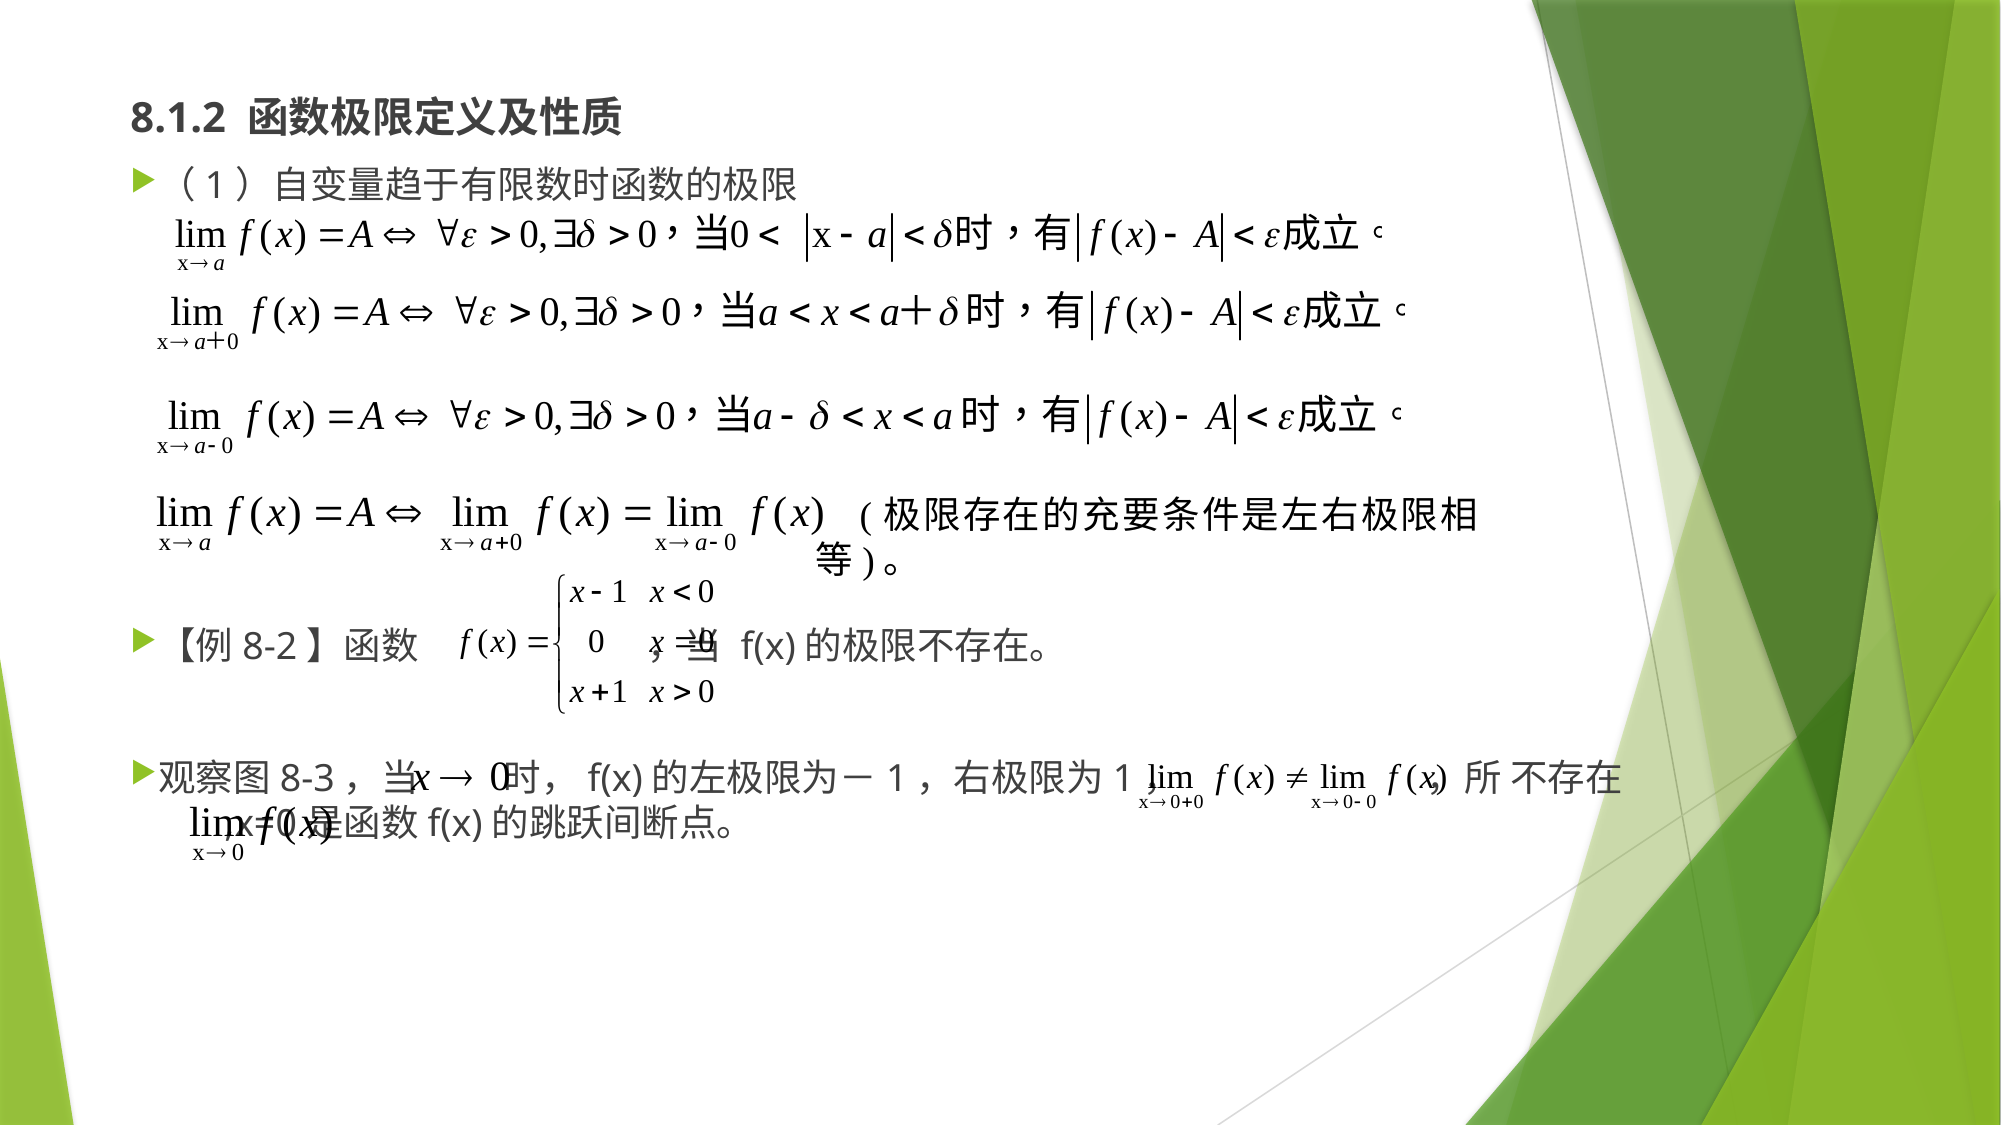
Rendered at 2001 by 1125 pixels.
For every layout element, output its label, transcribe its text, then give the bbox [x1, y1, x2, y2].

list 8.1.2 函数极限定义及性质 （1）自变量趋于有限数时函数的极限 【例8-2】函数 ，当 f(x)的极限不存在。 观察图8-3，当 时，f(x)的左极限为－1，右极限为1， ，所 不存在 ,x=0是函数f(x)的跳跃间断点。 [115, 82, 1709, 968]
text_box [149, 384, 1402, 464]
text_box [149, 482, 834, 563]
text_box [448, 566, 721, 723]
text_box [1494, 483, 2000, 491]
text_box [1402, 385, 2000, 393]
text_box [169, 203, 1383, 280]
text_box [1405, 281, 2000, 290]
text_box [82, 1, 2000, 8]
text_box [149, 281, 1405, 361]
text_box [182, 793, 341, 873]
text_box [402, 751, 523, 809]
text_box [1132, 754, 1455, 819]
text_box (极限存在的充要条件是左右极限相等)。 [834, 483, 1494, 543]
